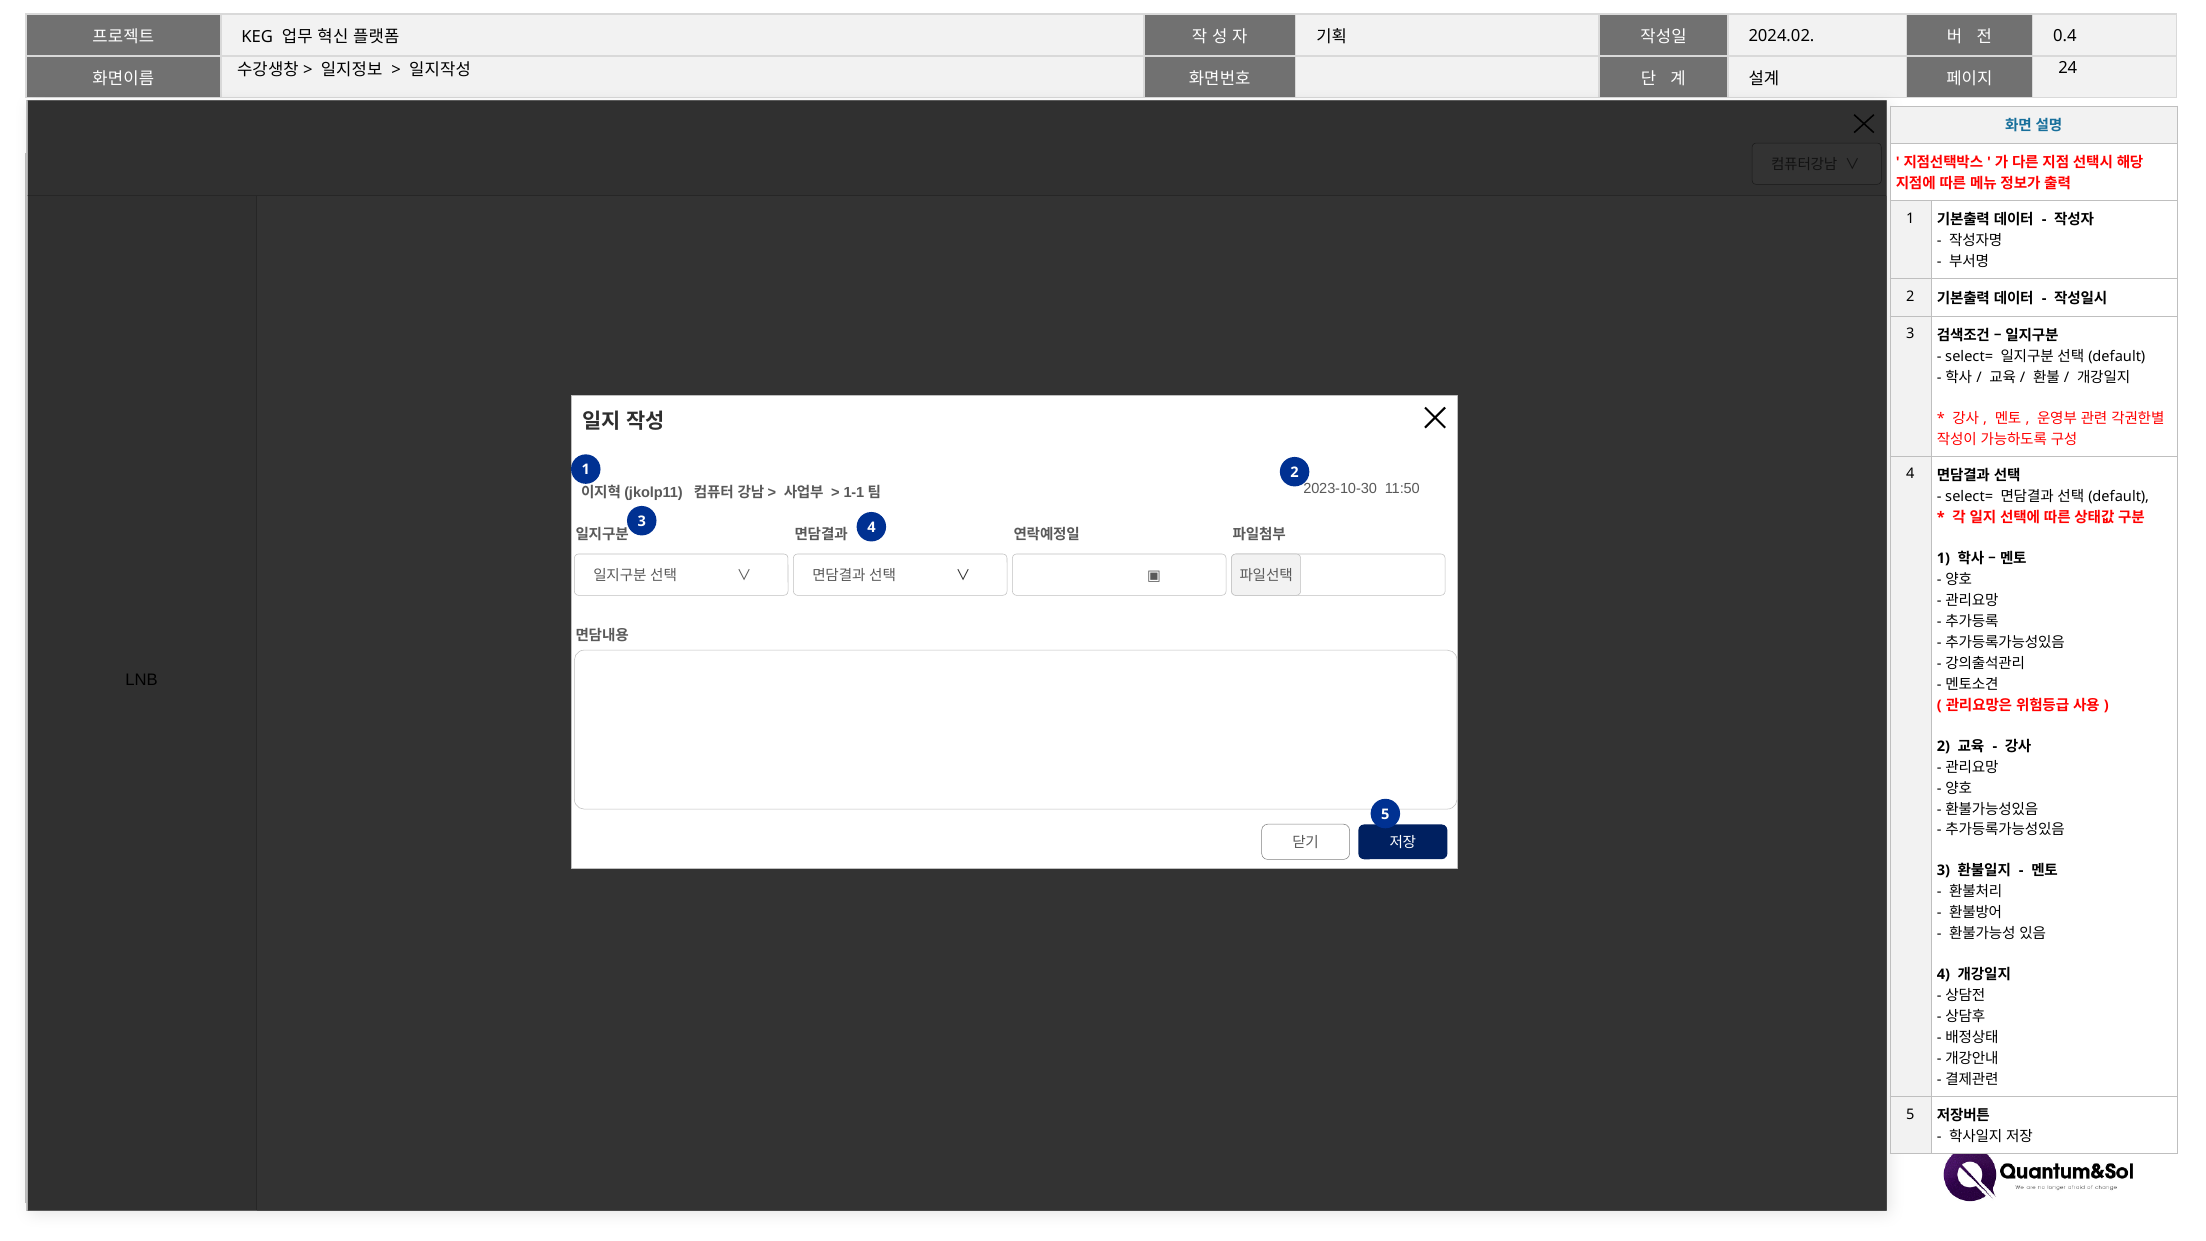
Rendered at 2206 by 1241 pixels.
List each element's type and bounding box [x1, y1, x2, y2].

picture [1941, 1154, 2137, 1202]
table_cell [1891, 144, 2177, 200]
slide_number [2043, 56, 2152, 80]
table_cell [1891, 201, 1931, 278]
table_cell [1932, 1097, 2177, 1153]
table_cell [1932, 317, 2177, 456]
table_cell [1932, 201, 2177, 278]
table_cell [1891, 279, 1931, 316]
table_cell [1891, 457, 1931, 1096]
table_cell [1932, 279, 2177, 316]
text_box [27, 100, 1887, 1211]
table_header [1891, 107, 2177, 143]
table_cell [1891, 317, 1931, 456]
title [220, 56, 1034, 81]
table_cell [1891, 1097, 1931, 1153]
table_cell [1932, 457, 2177, 1096]
